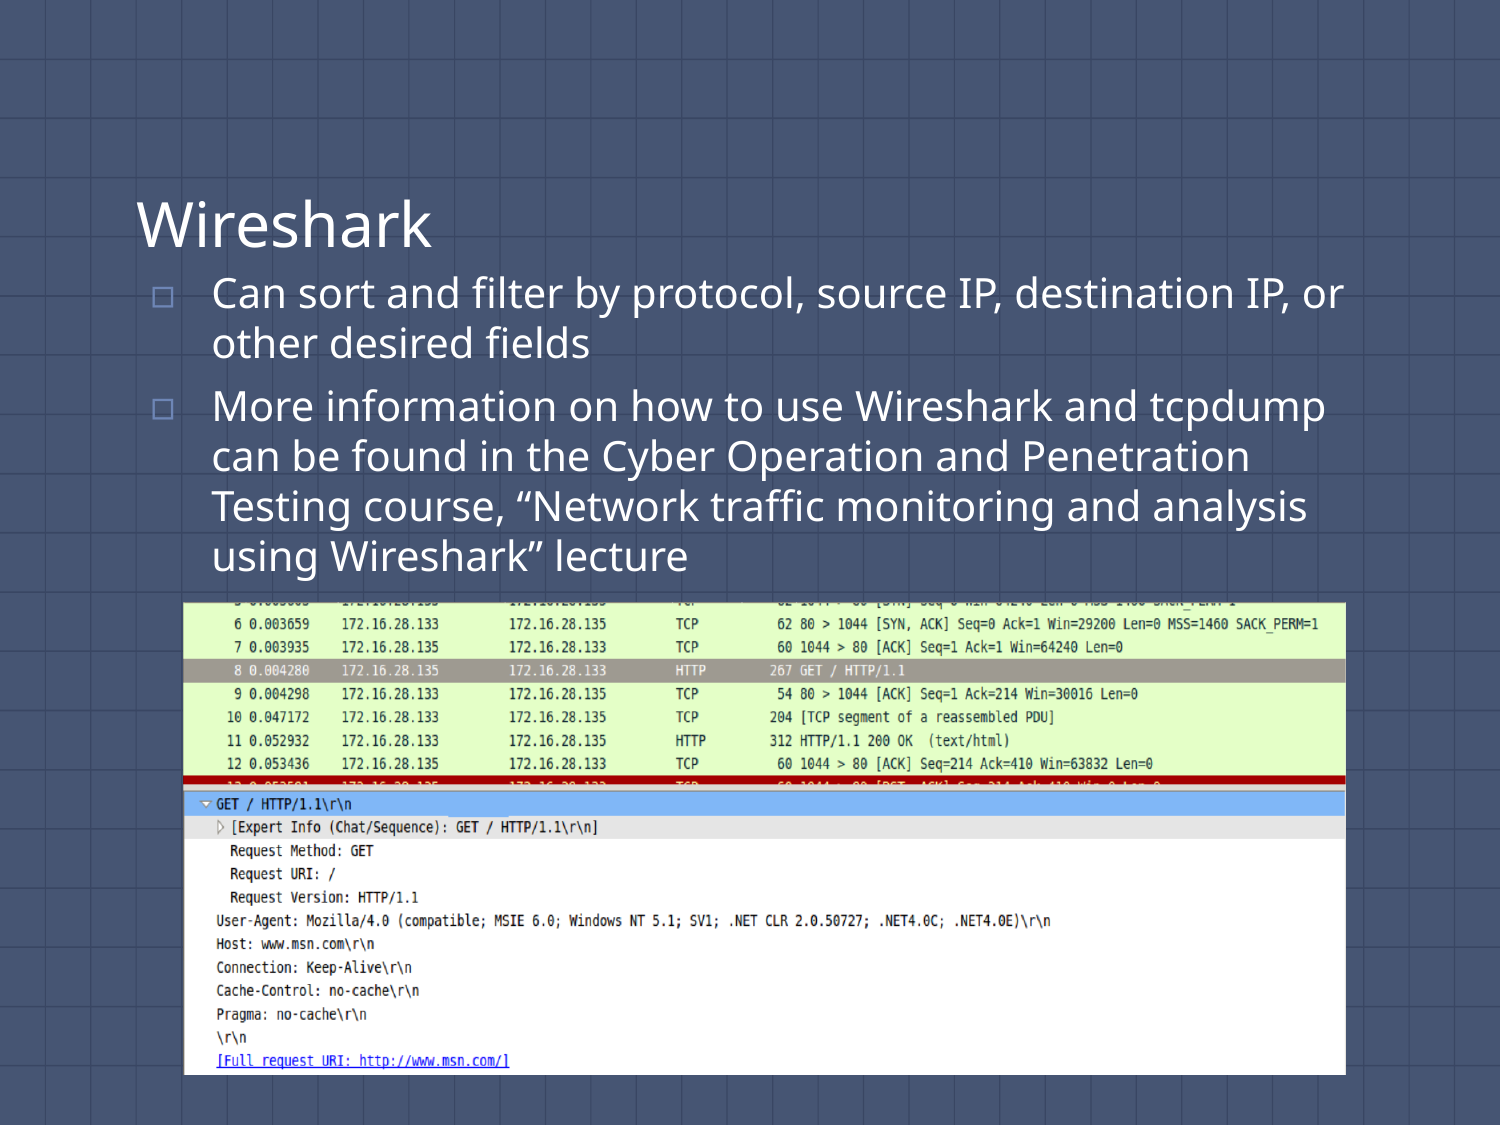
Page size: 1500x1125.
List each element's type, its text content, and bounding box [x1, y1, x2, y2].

title Wireshark [121, 87, 1383, 252]
picture [183, 601, 1347, 1075]
list Can sort and filter by protocol, source IP, destination IP, or other desired fields More information on how to use Wireshark and tcpdump can be found in the Cyber Operation and Penetration Testing course, “Network traffic monitoring and analysis using Wireshark” lecture [121, 252, 1383, 930]
